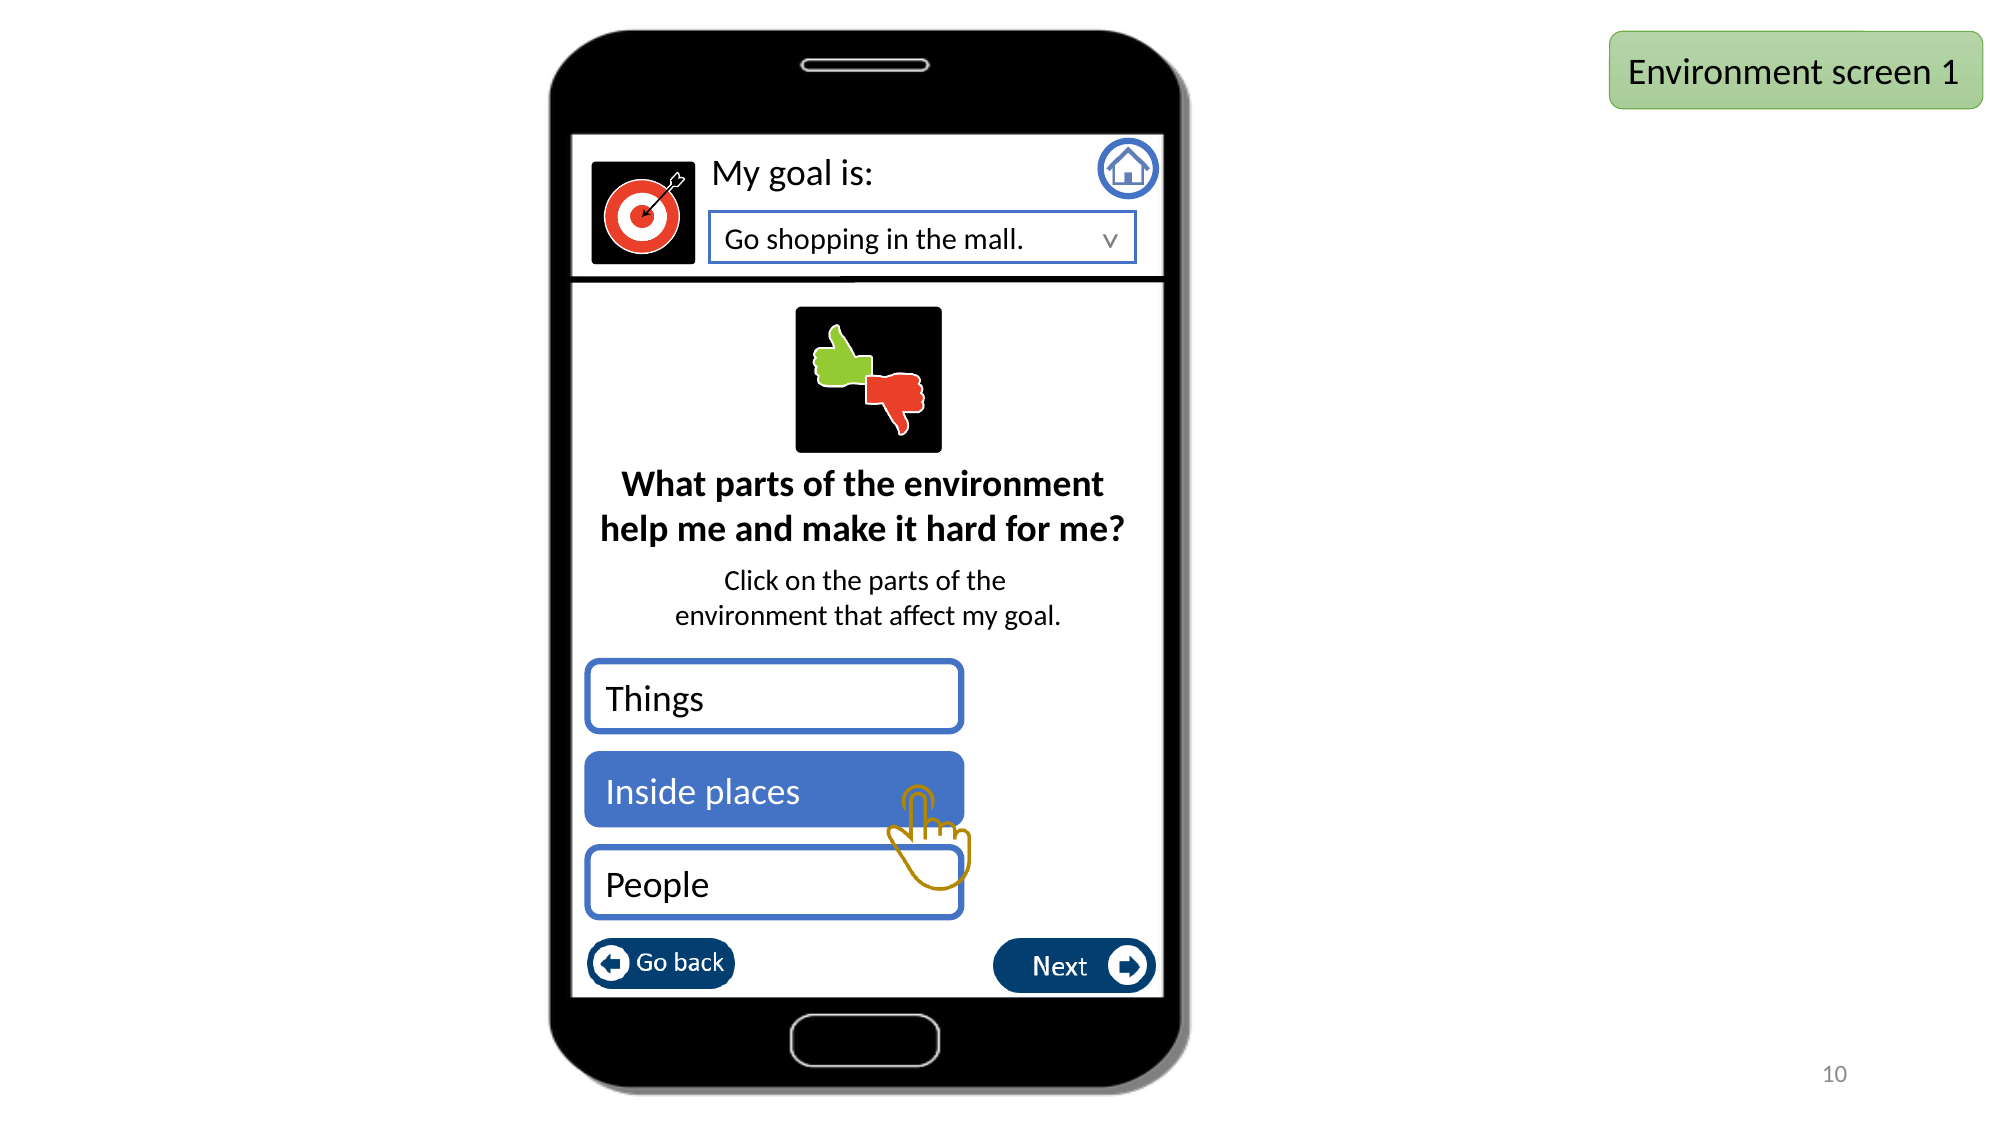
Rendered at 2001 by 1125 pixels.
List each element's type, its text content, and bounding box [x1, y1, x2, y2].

picture [989, 935, 1157, 996]
picture [868, 777, 985, 894]
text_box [709, 211, 1144, 266]
slide_number 10 [1412, 1042, 1863, 1103]
text_box Environment screen 1 [1608, 30, 1984, 110]
picture [590, 160, 696, 265]
picture [583, 935, 739, 991]
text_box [357, 0, 1374, 1125]
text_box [1100, 140, 1156, 197]
